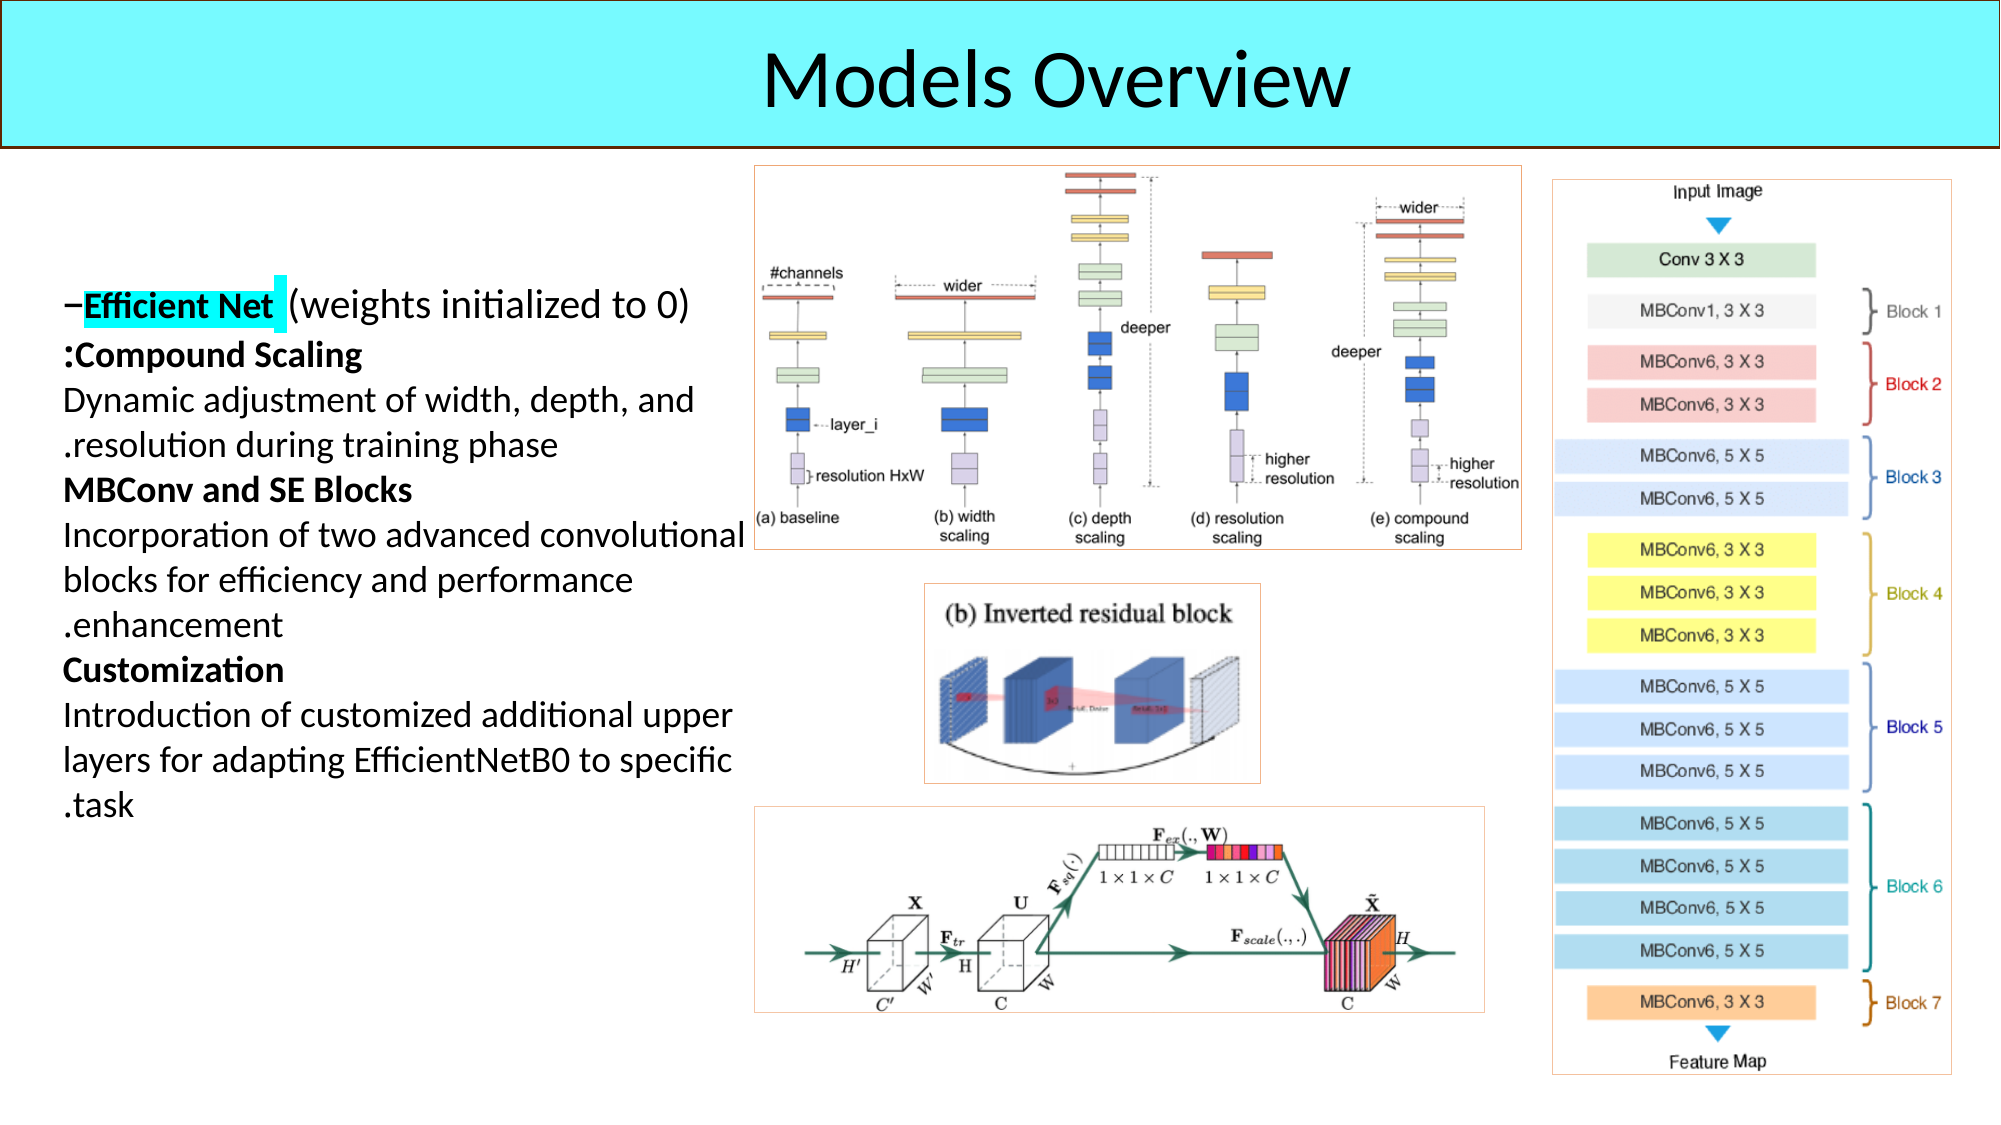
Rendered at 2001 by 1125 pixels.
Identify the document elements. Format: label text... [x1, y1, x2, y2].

text_box Efficient Net (weights initialized to 0)– Compound Scaling: Dynamic adjustment of width, depth, and resolution during training phase. MBConv and SE Blocks Incorporation of two advanced convolutional blocks for efficiency and performance enhancement. Customization Introduction of customized additional upper layers for adapting EfficientNetB0 to specific task. [48, 253, 786, 878]
picture [924, 582, 1261, 784]
picture [0, 0, 2000, 149]
picture [754, 165, 2000, 1074]
